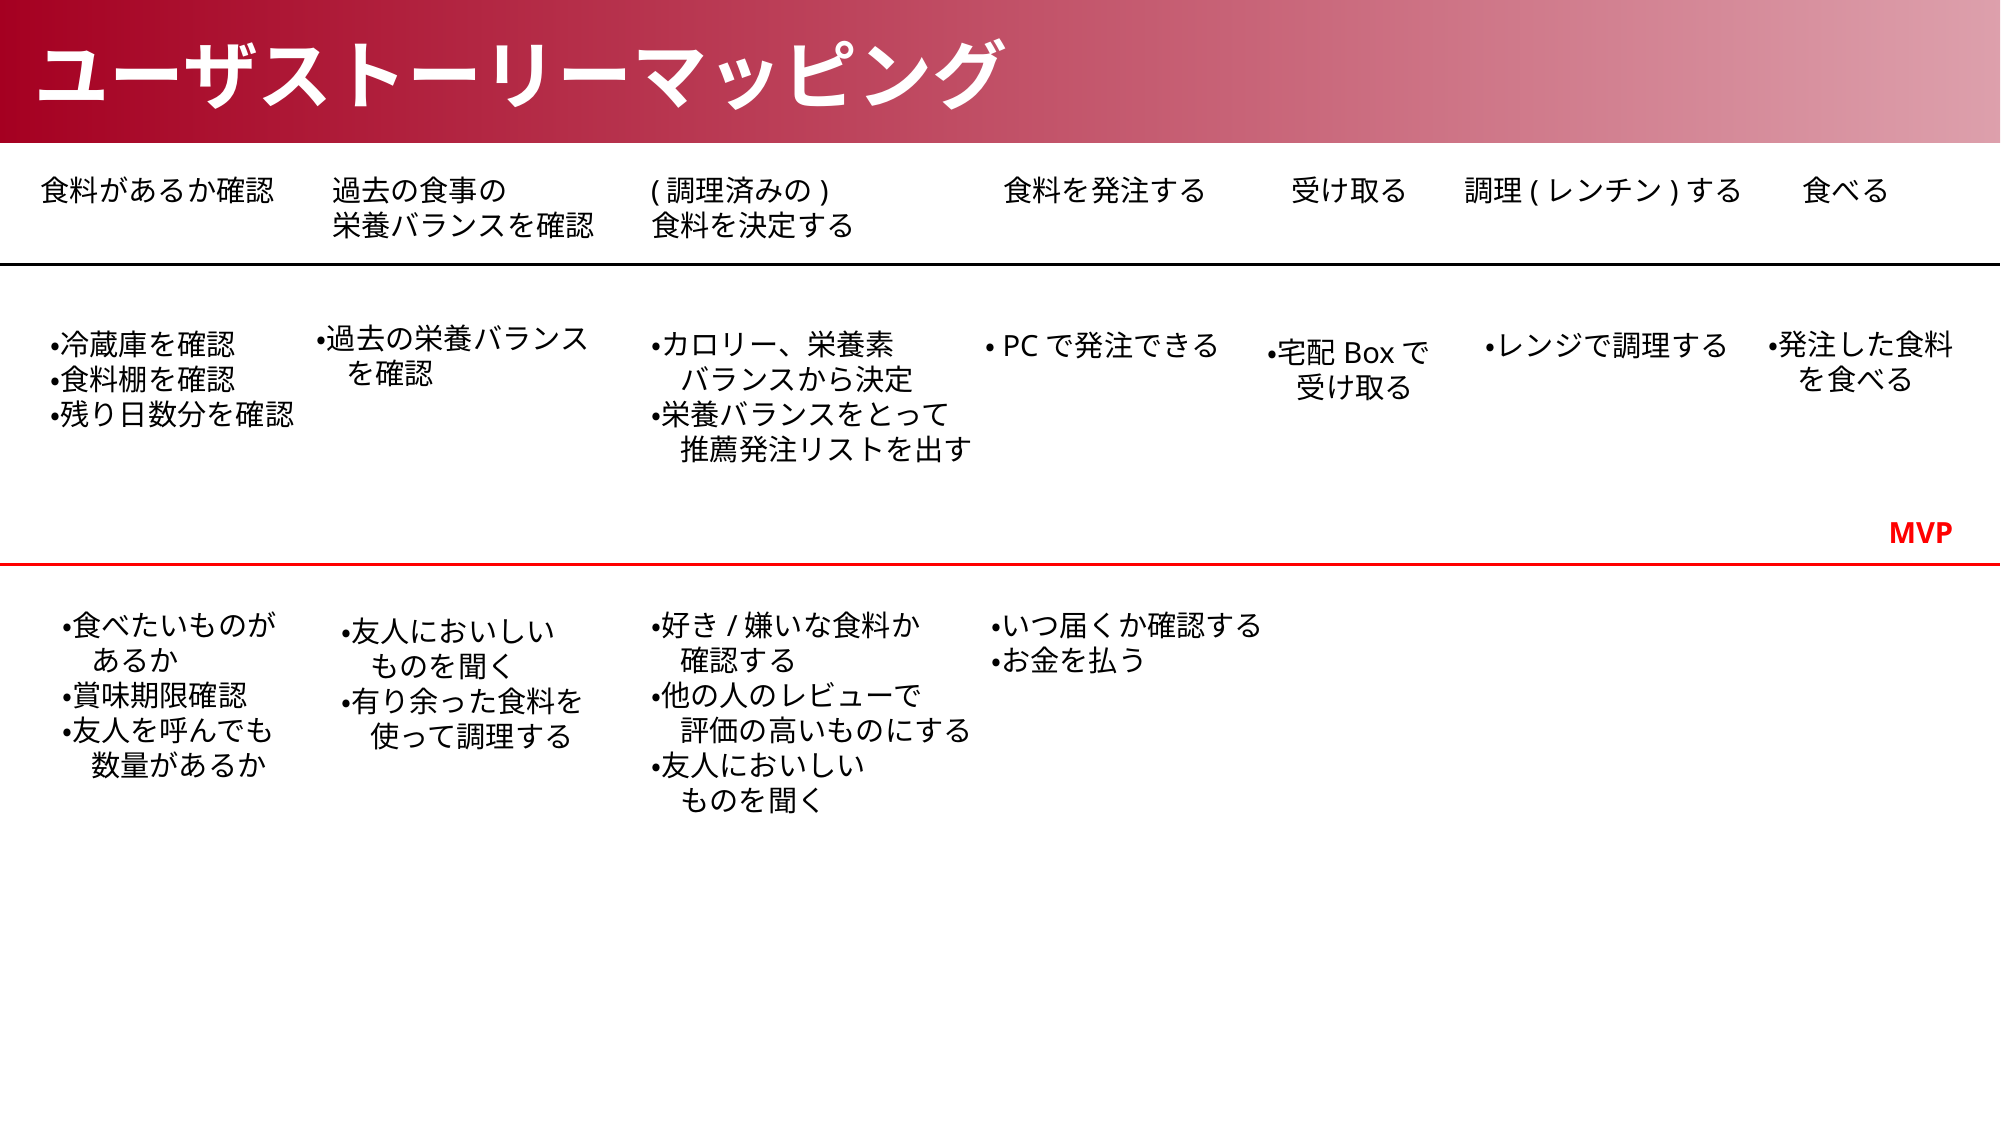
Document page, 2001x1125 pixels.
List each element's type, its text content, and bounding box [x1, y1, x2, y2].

text_box 食料があるか確認 [25, 164, 290, 215]
text_box ・レンジで調理する [1470, 319, 1745, 370]
text_box (調理済みの) 食料を決定する [636, 164, 871, 250]
text_box ・カロリー、栄養素 バランスから決定 ・栄養バランスをとって 推薦発注リストを出す [636, 319, 989, 474]
text_box 調理(レンチン)する [1449, 164, 1759, 215]
text_box 受け取る [1276, 164, 1424, 215]
text_box 過去の食事の 栄養バランスを確認 [317, 164, 610, 250]
text_box ・PCで発注できる [970, 319, 1236, 370]
text_box ・過去の栄養バランス を確認 [302, 313, 605, 398]
text_box 食べる [1787, 164, 1906, 215]
text_box ・宅配Boxで 受け取る [1253, 327, 1446, 413]
text_box ・冷蔵庫を確認 ・食料棚を確認 ・残り日数分を確認 [35, 319, 310, 439]
text_box ・食べたいものが あるか ・賞味期限確認 ・友人を呼んでも 数量があるか [47, 600, 292, 790]
text_box ・友人においしい ものを聞く ・有り余った食料を 使って調理する [326, 606, 601, 761]
text_box ・好き/嫌いな食料か 確認する ・他の人のレビューで 評価の高いものにする ・友人においしい ものを聞く [636, 600, 989, 825]
text_box ユーザストーリーマッピング [19, 21, 1023, 127]
text_box MVP [1873, 507, 1969, 557]
text_box 食料を発注する [988, 164, 1224, 215]
text_box ・発注した食料 を食べる [1754, 319, 1970, 404]
text_box ・いつ届くか確認する ・お金を払う [976, 600, 1280, 685]
text_box [0, 0, 2000, 143]
